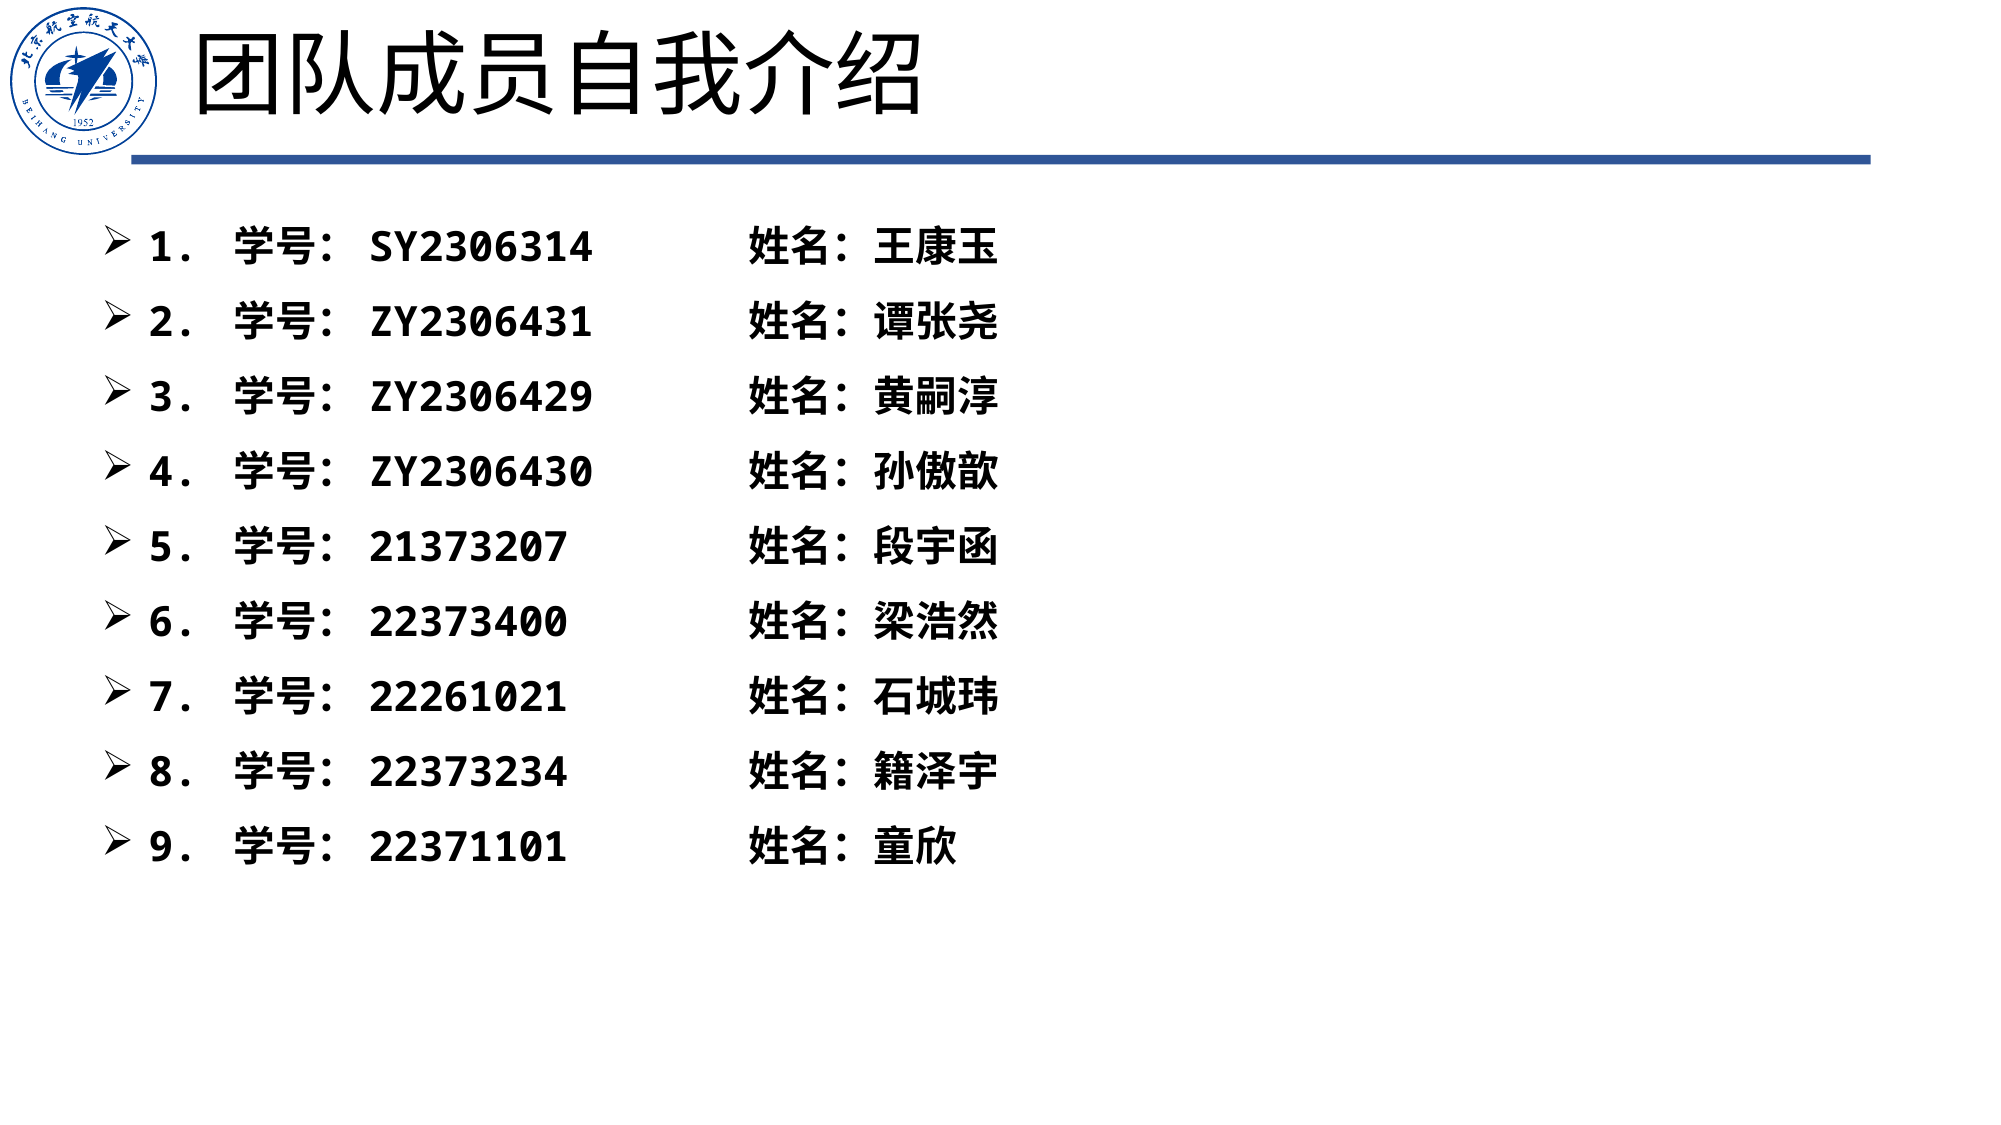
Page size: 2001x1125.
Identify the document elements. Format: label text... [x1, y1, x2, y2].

title 团队成员自我介绍 [177, 0, 1863, 155]
text_box 1. 学号：SY2306314 姓名：王康玉 2. 学号：ZY2306431 姓名：谭张尧 3. 学号：ZY2306429 姓名：黄嗣淳 4. 学号：ZY2306430 姓名：孙傲歆 5. 学号：21373207 姓名：段宇函 6. 学号：22373400 姓名：梁浩然 7. 学号：22261021 姓名：石城玮 8. 学号：22373234 姓名：籍泽宇 9. 学号：22371101 姓名：童欣 [86, 187, 1830, 946]
